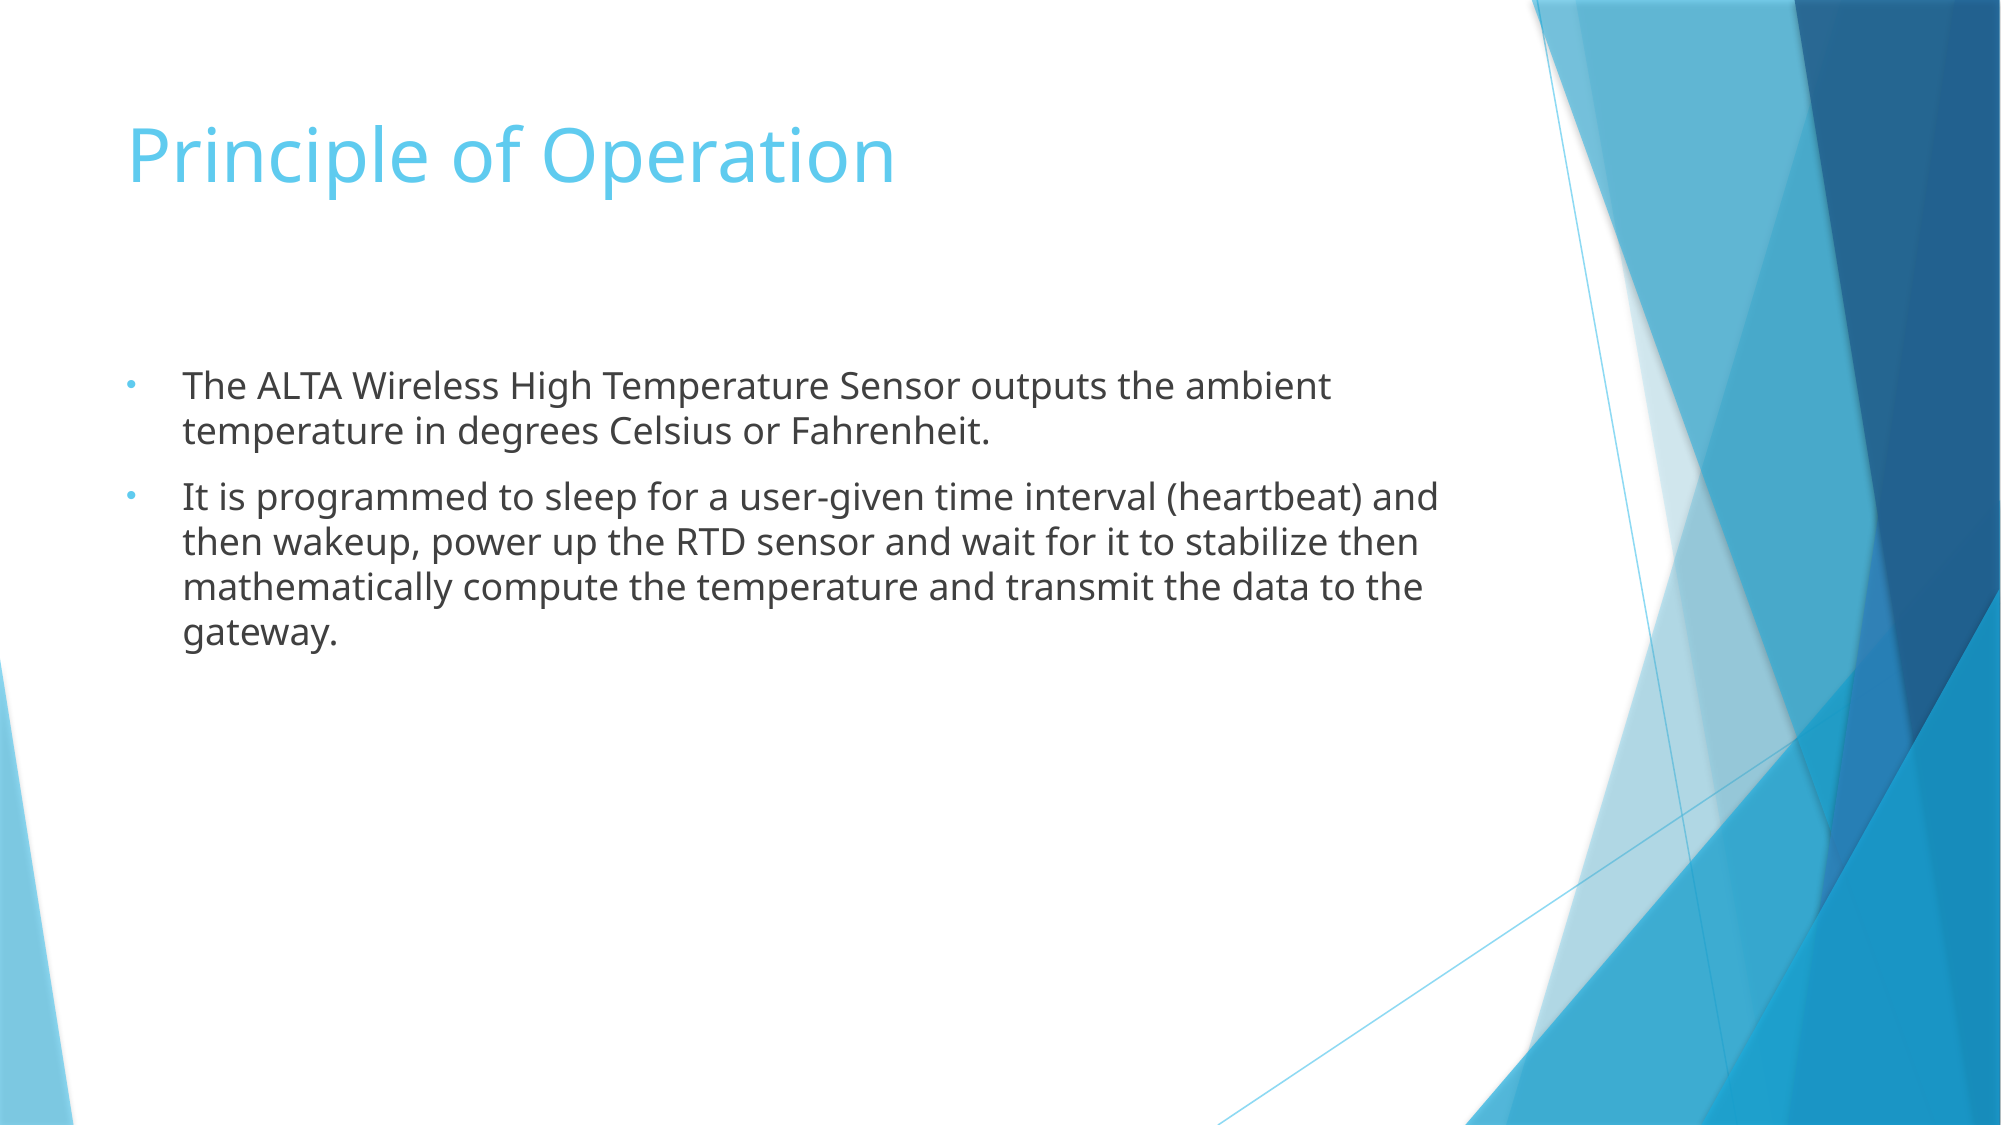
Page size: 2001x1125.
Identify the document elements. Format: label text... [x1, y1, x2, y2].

list The ALTA Wireless High Temperature Sensor outputs the ambient temperature in degrees Celsius or Fahrenheit. It is programmed to sleep for a user-given time interval (heartbeat) and then wakeup, power up the RTD sensor and wait for it to stabilize then mathematically compute the temperature and transmit the data to the gateway. [111, 354, 1522, 992]
title Principle of Operation [111, 99, 1522, 317]
